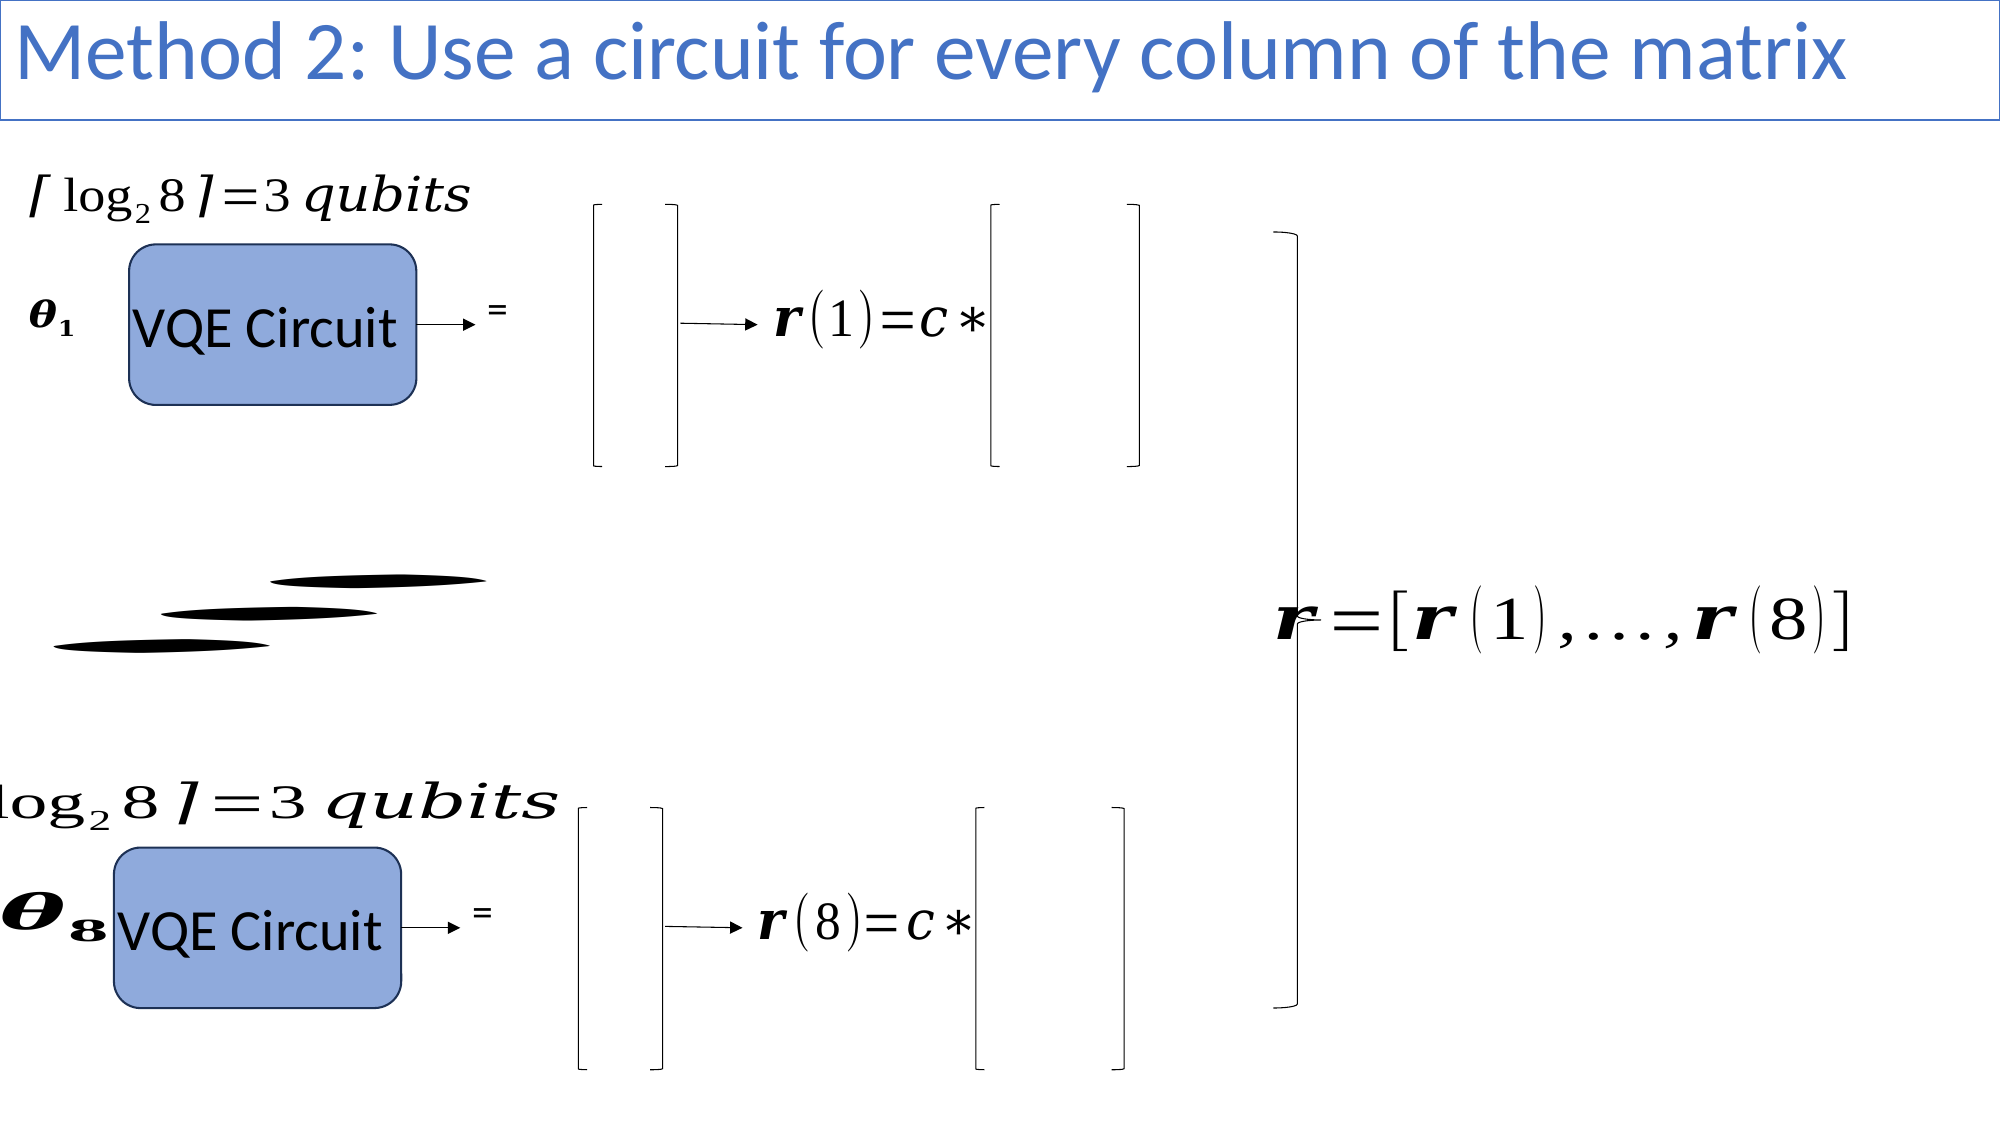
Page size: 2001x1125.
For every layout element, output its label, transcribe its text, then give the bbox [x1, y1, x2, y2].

text_box [650, 806, 664, 1071]
text_box [128, 243, 418, 281]
text_box [1111, 806, 1125, 1071]
text_box [112, 846, 403, 884]
text_box Method 2: Use a circuit for every column of the matrix [0, 0, 2000, 121]
text_box [665, 203, 679, 468]
text_box [1273, 231, 1322, 1009]
text_box VQE Circuit [117, 281, 472, 367]
text_box VQE Circuit [102, 884, 457, 970]
text_box [990, 203, 1000, 468]
text_box [112, 970, 403, 1010]
text_box [593, 203, 603, 468]
text_box [975, 806, 985, 1071]
text_box [1126, 203, 1140, 468]
text_box [577, 806, 588, 1071]
text_box [128, 367, 418, 406]
